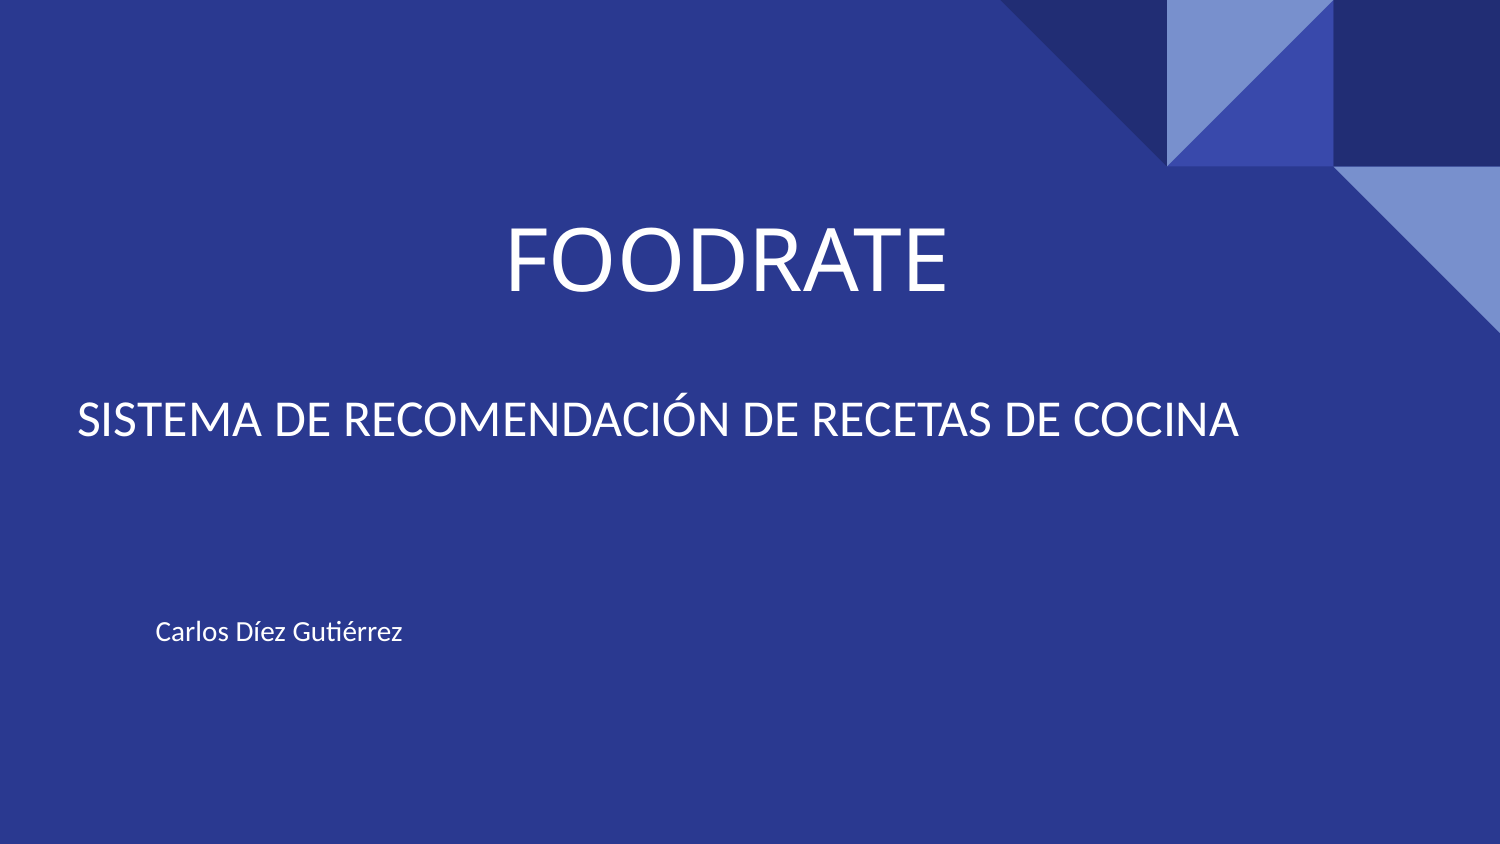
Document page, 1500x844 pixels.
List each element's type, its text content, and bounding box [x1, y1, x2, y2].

text_box Carlos Díez Gutiérrez [140, 596, 475, 662]
title FOODRATE [488, 144, 1012, 324]
subtitle SISTEMA DE RECOMENDACIÓN DE RECETAS DE COCINA [62, 369, 1460, 500]
